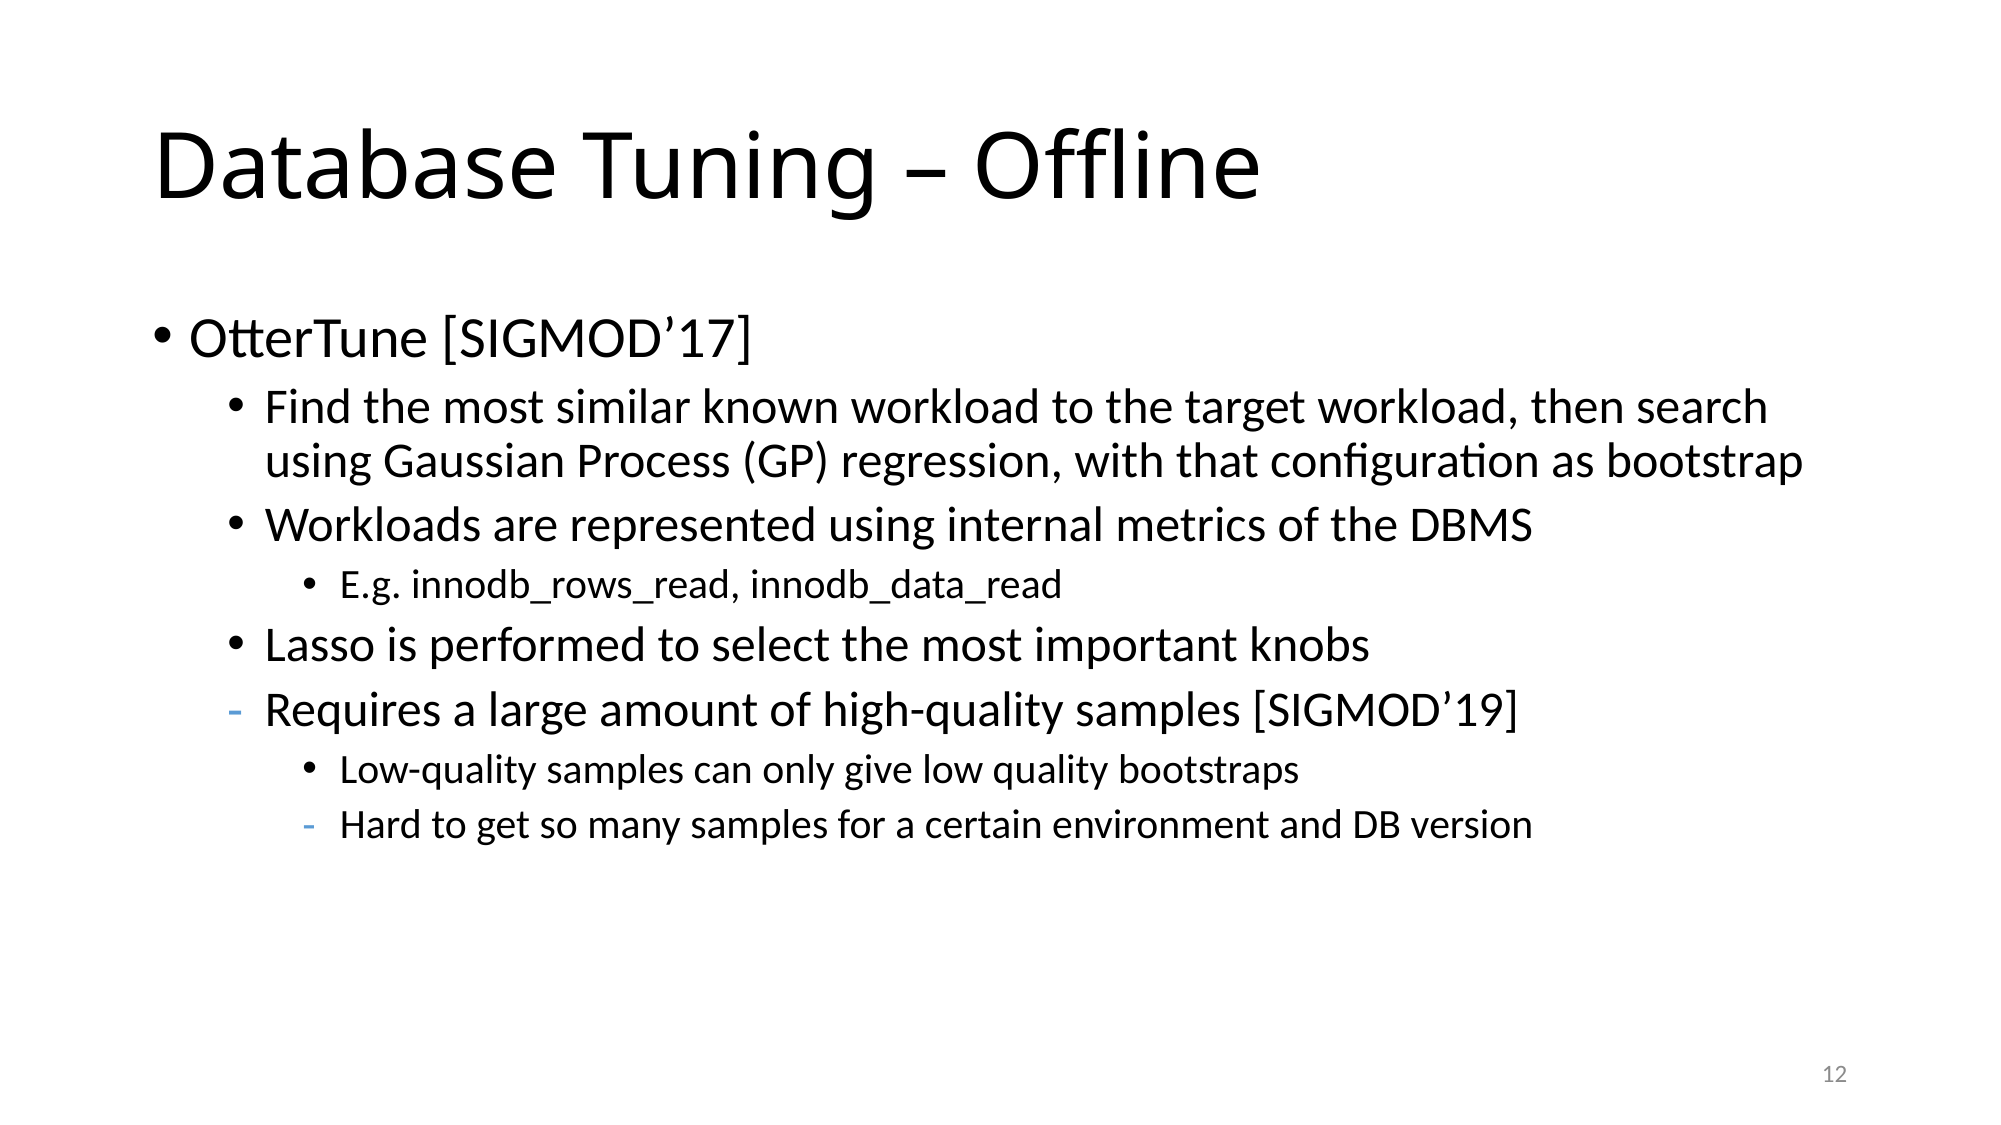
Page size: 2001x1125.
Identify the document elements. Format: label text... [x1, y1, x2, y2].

title Database Tuning – Offline [137, 59, 1863, 278]
list OtterTune [SIGMOD’17] Find the most similar known workload to the target workload, then search using Gaussian Process (GP) regression, with that configuration as bootstrap Workloads are represented using internal metrics of the DBMS E.g. innodb_rows_read, innodb_data_read Lasso is performed to select the most important knobs Requires a large amount of high-quality samples [SIGMOD’19] Low-quality samples can only give low quality bootstraps Hard to get so many samples for a certain environment and DB version [137, 299, 1863, 1014]
slide_number 12 [1412, 1042, 1863, 1103]
